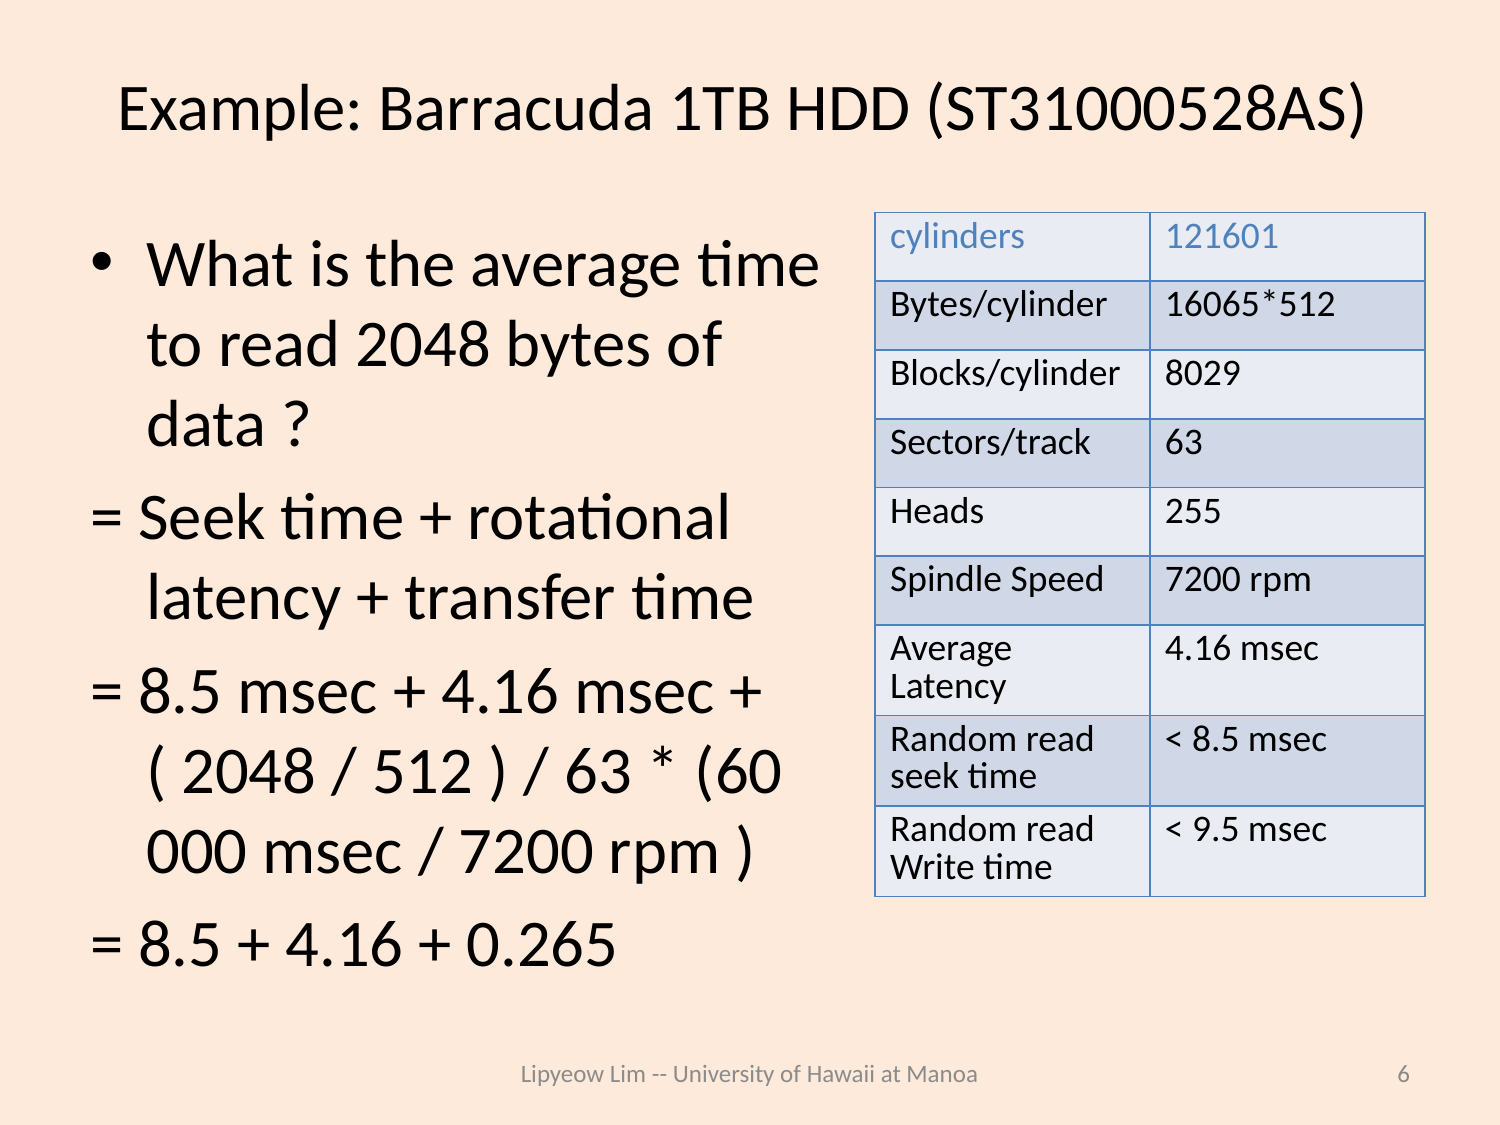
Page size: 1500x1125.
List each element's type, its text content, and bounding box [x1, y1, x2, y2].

table_cell 7200 rpm [1151, 557, 1424, 624]
table_cell Sectors/track [876, 420, 1149, 487]
table_cell Average Latency [876, 626, 1149, 715]
table_cell 4.16 msec [1151, 626, 1424, 715]
table_cell Bytes/cylinder [876, 282, 1149, 349]
slide_number 6 [1074, 1042, 1425, 1103]
table_header cylinders [876, 213, 1149, 280]
table_cell < 9.5 msec [1151, 807, 1424, 896]
table_cell Random read seek time [876, 716, 1149, 805]
footer Lipyeow Lim -- University of Hawaii at Manoa [450, 1042, 1050, 1103]
table_cell Random read Write time [876, 807, 1149, 896]
table_header 121601 [1151, 213, 1424, 280]
table_cell 255 [1151, 488, 1424, 555]
list What is the average time to read 2048 bytes of data ? = Seek time + rotational latency + transfer time = 8.5 msec + 4.16 msec + ( 2048 / 512 ) / 63 * (60 000 msec / 7200 rpm ) = 8.5 + 4.16 + 0.265 [74, 212, 838, 1006]
table_cell 63 [1151, 420, 1424, 487]
title Example: Barracuda 1TB HDD (ST31000528AS) [74, 44, 1426, 163]
table_cell < 8.5 msec [1151, 716, 1424, 805]
table_cell Spindle Speed [876, 557, 1149, 624]
table_cell Blocks/cylinder [876, 351, 1149, 418]
table_cell 16065*512 [1151, 282, 1424, 349]
table_cell 8029 [1151, 351, 1424, 418]
table_cell Heads [876, 488, 1149, 555]
